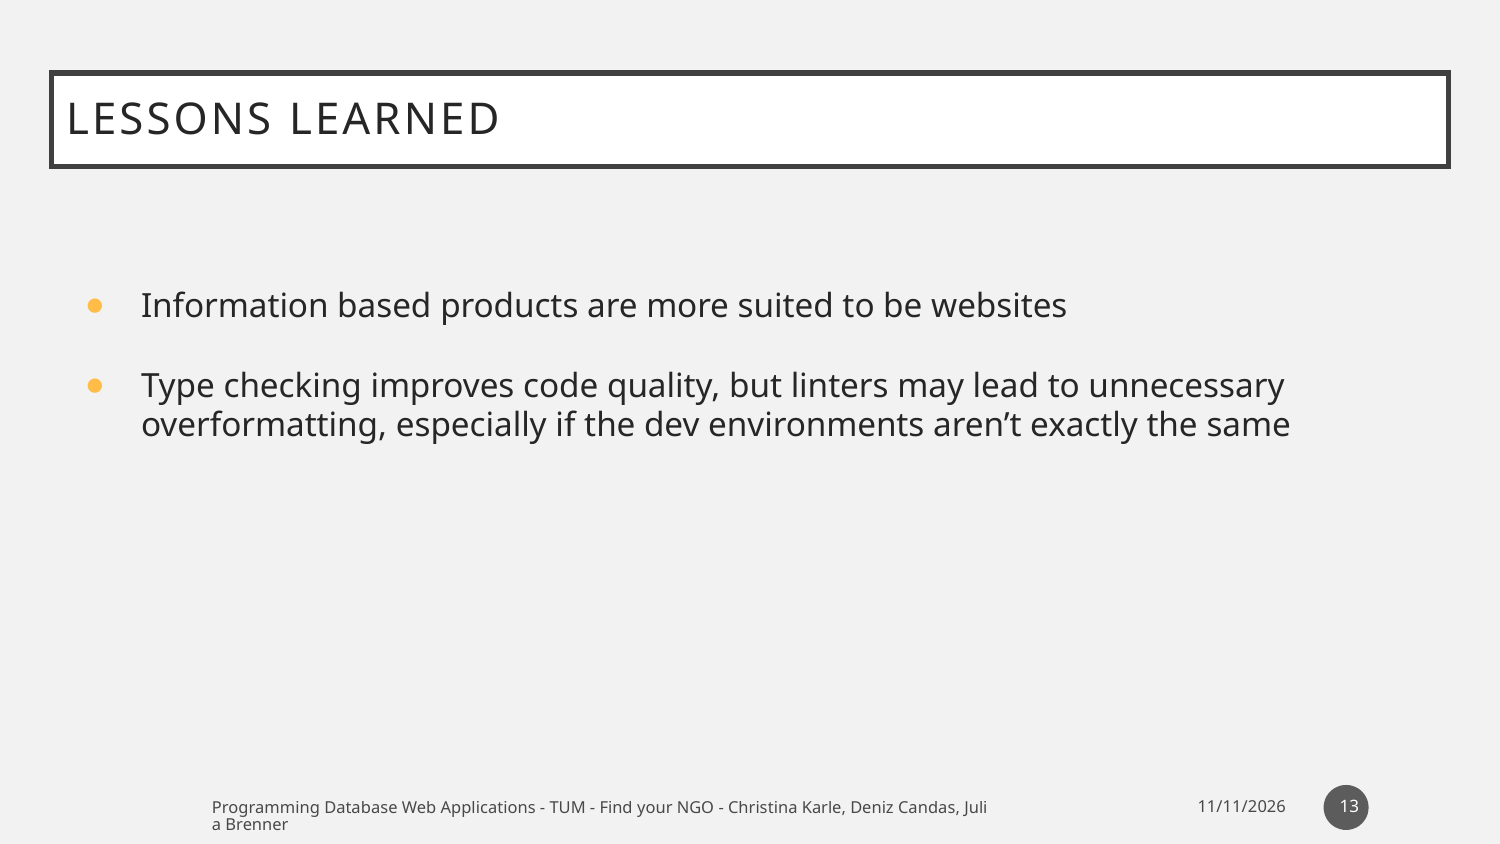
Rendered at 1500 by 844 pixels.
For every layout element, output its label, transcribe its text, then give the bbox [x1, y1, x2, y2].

footer Programming Database Web Applications - TUM - Find your NGO - Christina Karle, Deniz Candas, Julia Brenner [196, 787, 1005, 830]
title Lessons Learned [49, 70, 1451, 169]
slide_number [1005, 787, 1302, 828]
slide_number 13 [1323, 784, 1369, 830]
list Information based products are more suited to be websites Type checking improves code quality, but linters may lead to unnecessary overformatting, especially if the dev environments aren’t exactly the same [51, 189, 1449, 750]
